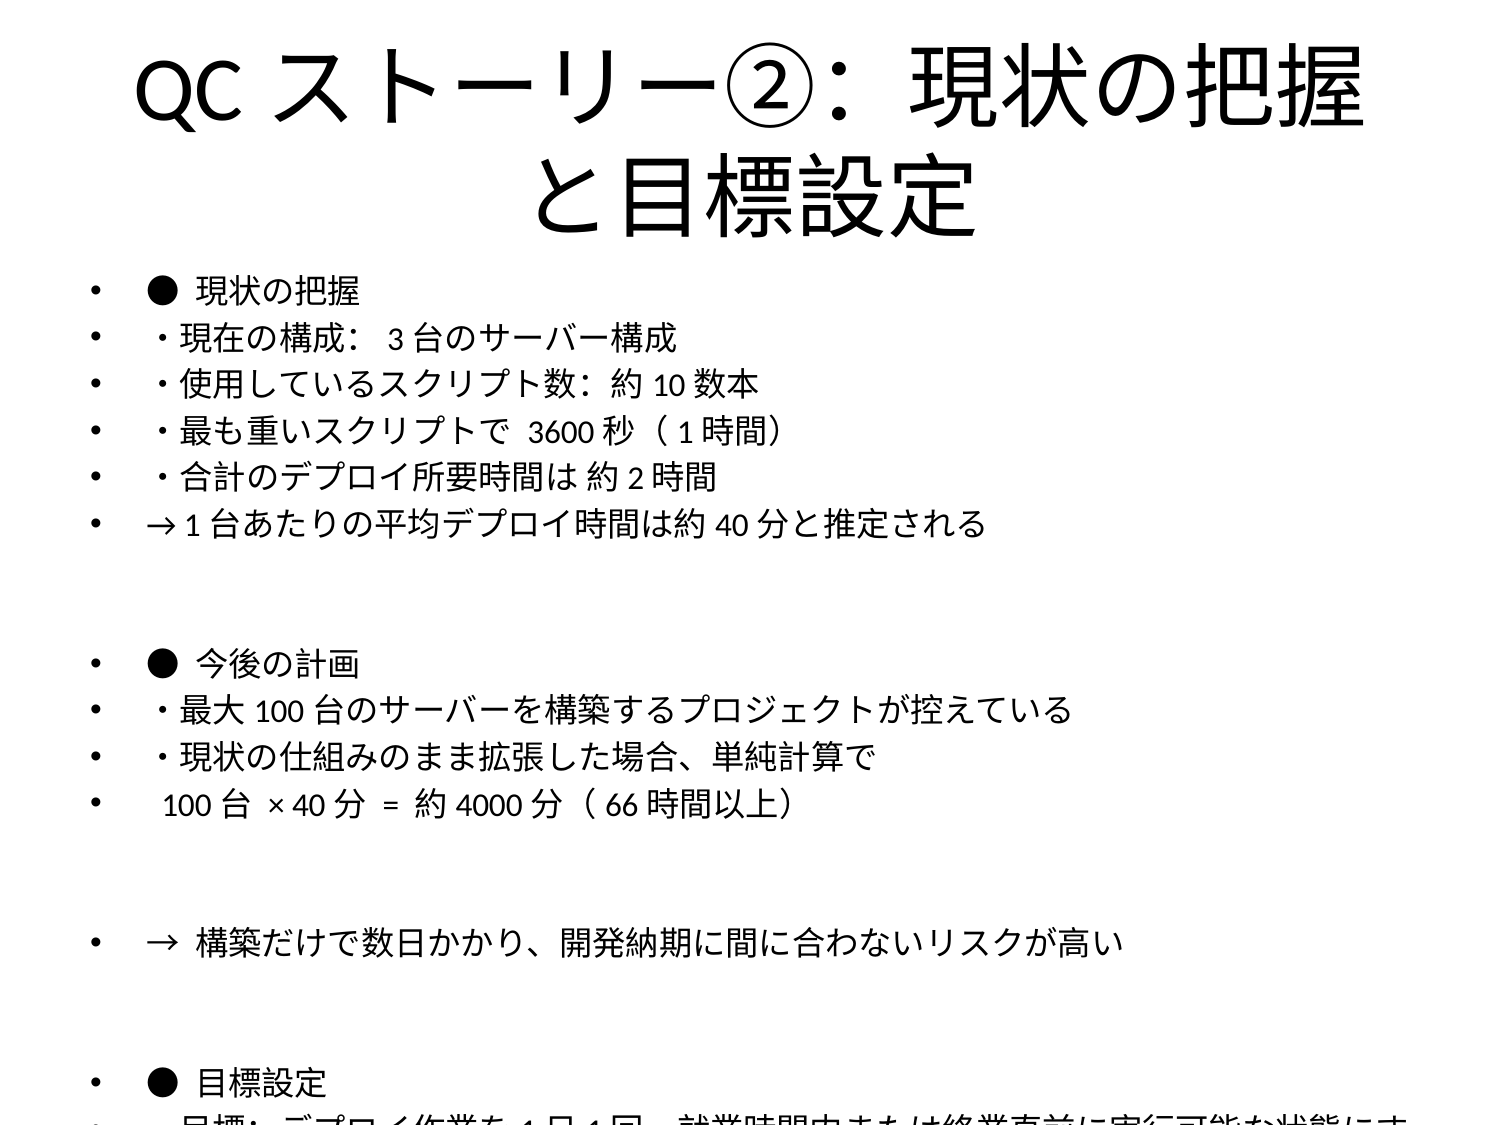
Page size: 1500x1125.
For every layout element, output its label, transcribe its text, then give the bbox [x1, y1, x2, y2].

title QCストーリー②：現状の把握と目標設定 [75, 45, 1425, 233]
list ● 現状の把握 ・現在の構成：3台のサーバー構成 ・使用しているスクリプト数：約10数本 ・最も重いスクリプトで 3600秒（1時間） ・合計のデプロイ所要時間は 約2時間 → 1台あたりの平均デプロイ時間は約40分と推定される ● 今後の計画 ・最大100台のサーバーを構築するプロジェクトが控えている ・現状の仕組みのまま拡張した場合、単純計算で 100台 × 40分 = 約4000分（66時間以上） → 構築だけで数日かかり、開発納期に間に合わないリスクが高い ● 目標設定 ・目標：デプロイ作業を1日1回、就業時間内または終業直前に実行可能な状態にすること ・構築時間の目標値は8時間以内 ・退社前に開始 → 翌朝には検証できるサイクルを実現 [75, 262, 1425, 1005]
